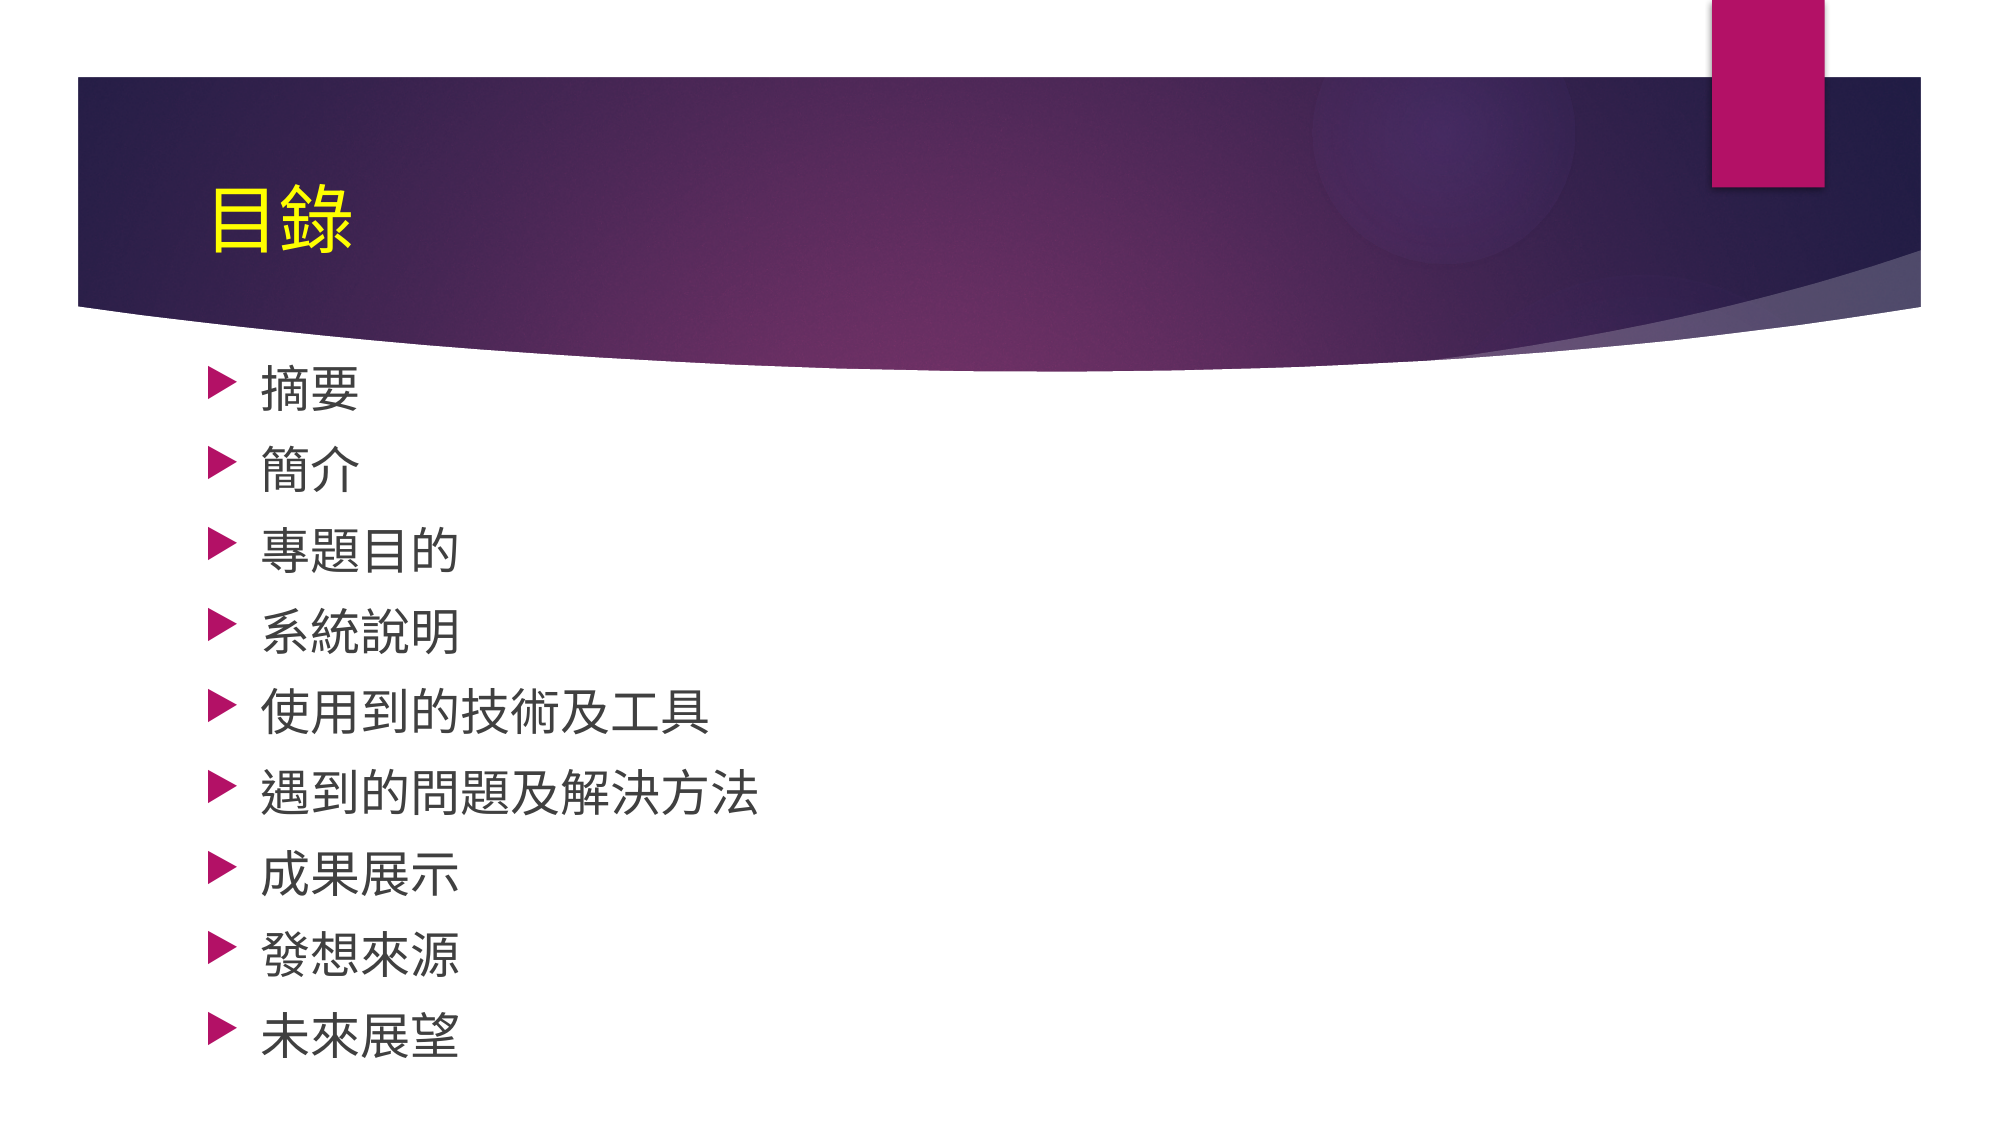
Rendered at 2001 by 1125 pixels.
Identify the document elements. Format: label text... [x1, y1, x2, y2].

title 目錄 [189, 159, 1627, 276]
list 摘要 簡介 專題目的 系統說明 使用到的技術及工具 遇到的問題及解決方法 成果展示 發想來源 未來展望 [189, 350, 1638, 1040]
